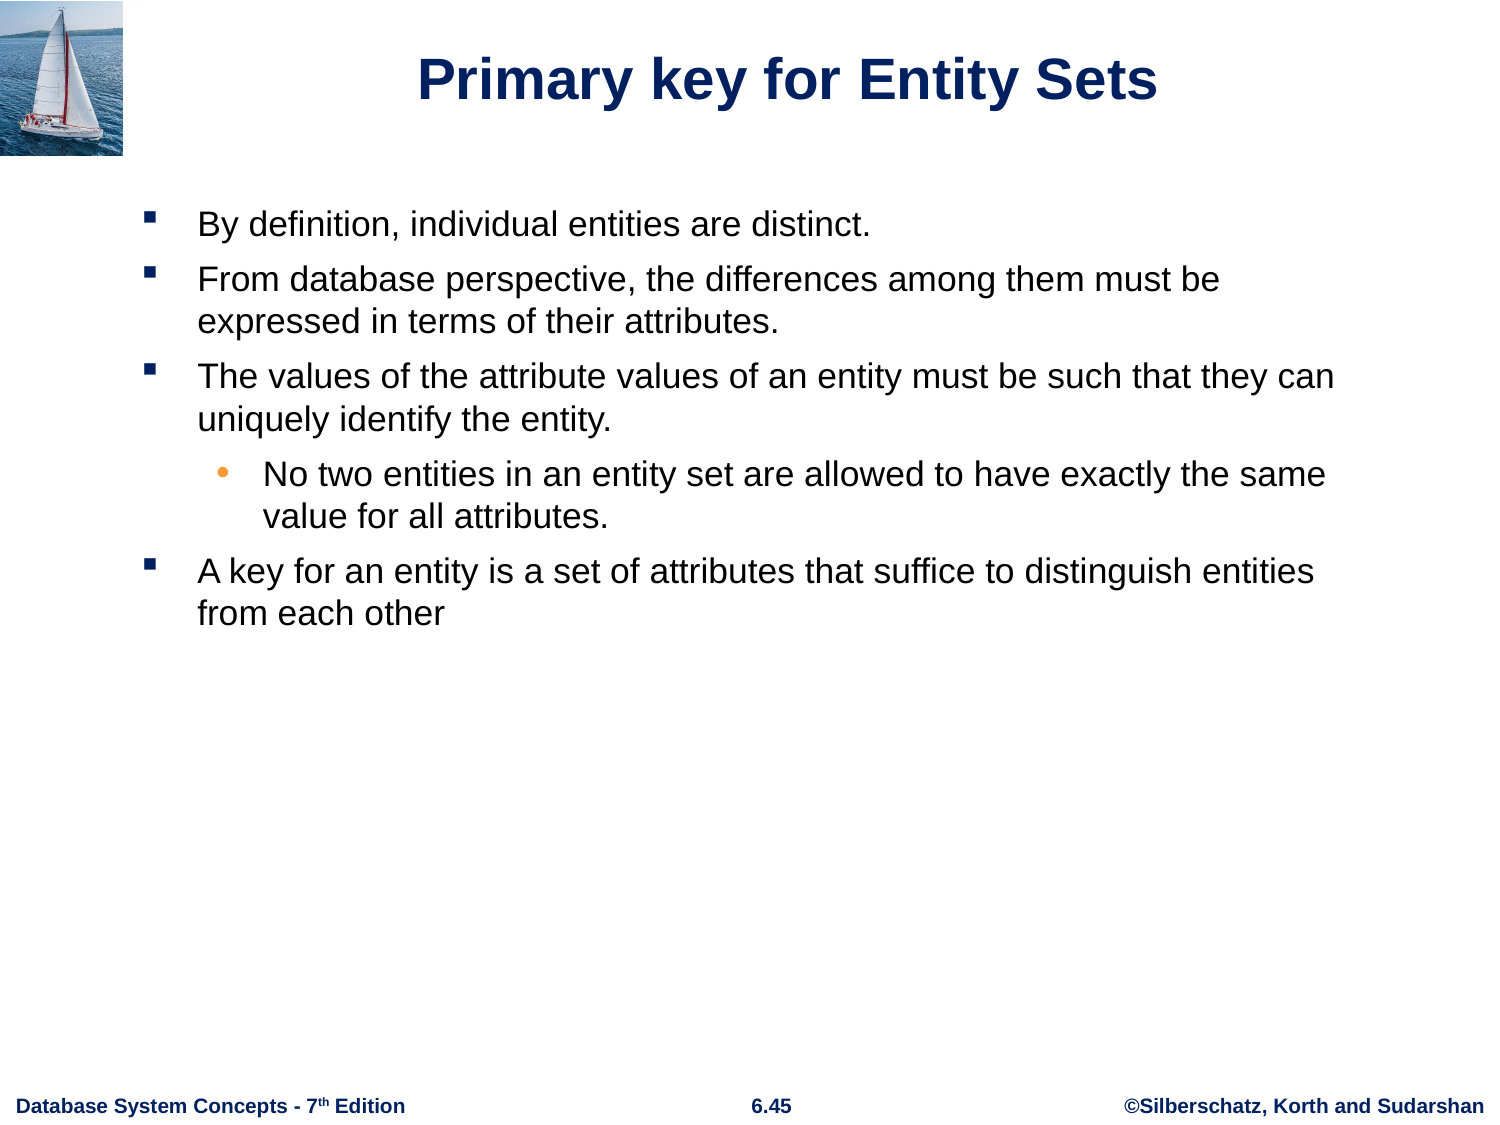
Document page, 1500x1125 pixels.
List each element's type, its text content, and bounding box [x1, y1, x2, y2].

list By definition, individual entities are distinct. From database perspective, the differences among them must be expressed in terms of their attributes. The values of the attribute values of an entity must be such that they can uniquely identify the entity. No two entities in an entity set are allowed to have exactly the same value for all attributes. A key for an entity is a set of attributes that suffice to distinguish entities from each other [126, 193, 1362, 832]
picture [0, 1, 123, 156]
title Primary key for Entity Sets [125, 18, 1452, 120]
